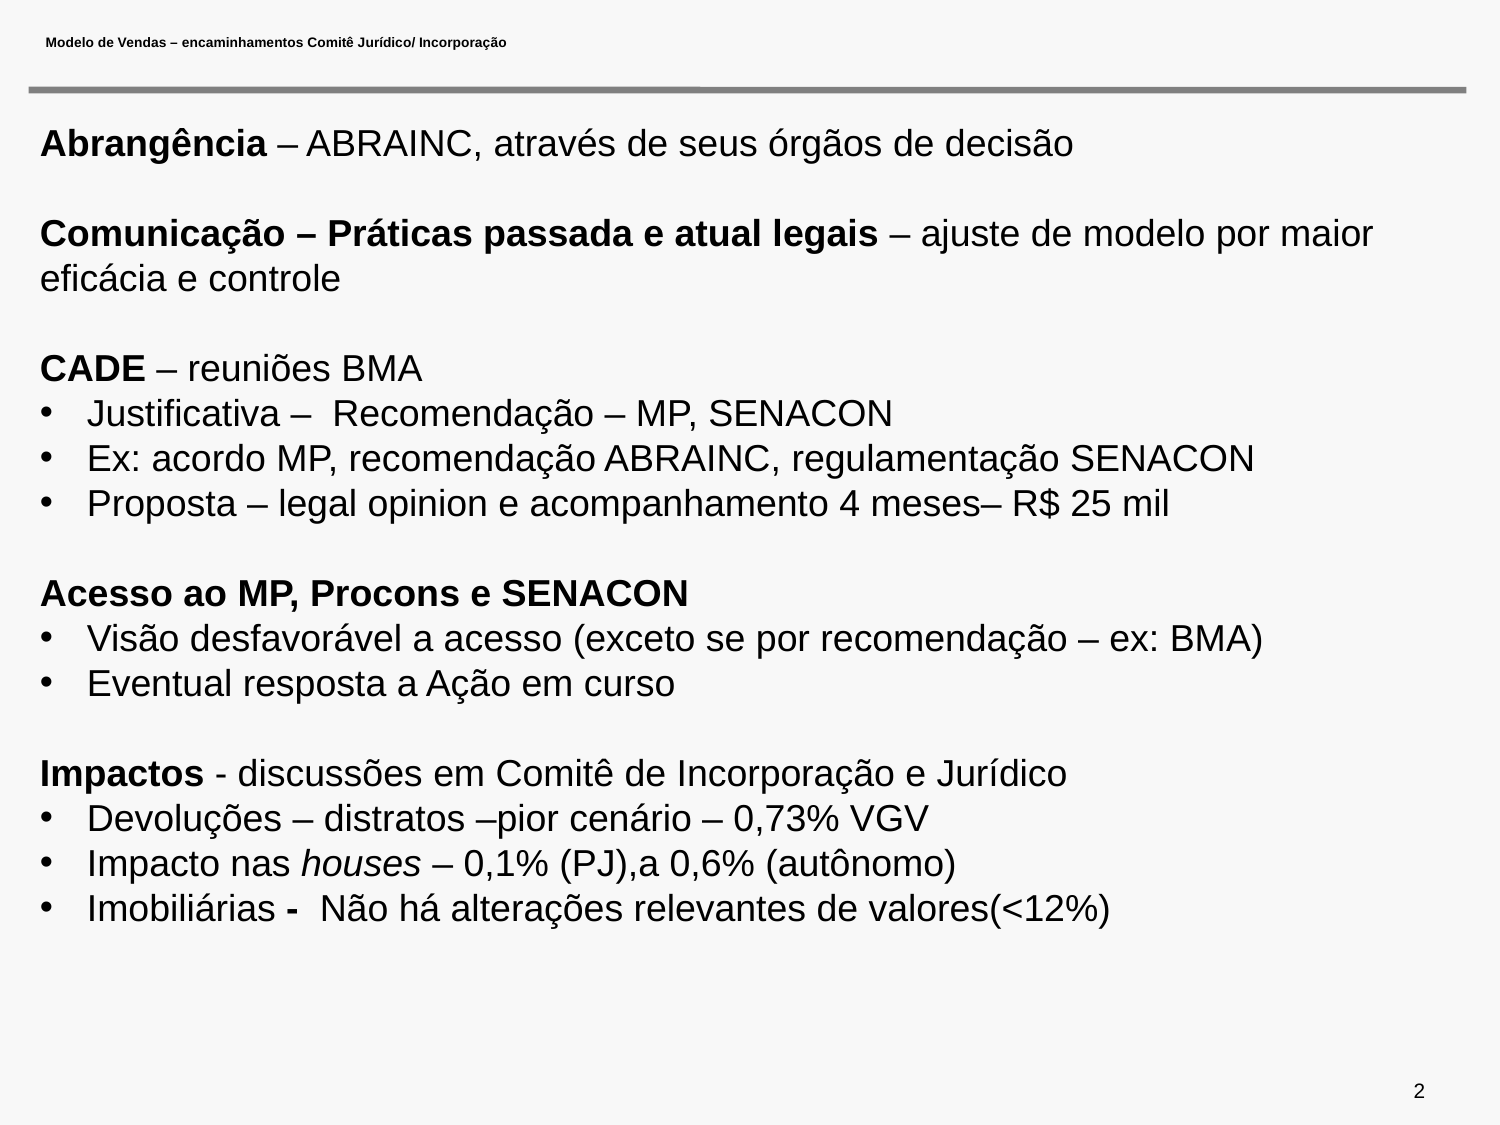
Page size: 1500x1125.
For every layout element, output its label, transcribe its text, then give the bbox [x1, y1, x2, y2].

text_box 2 [1074, 1077, 1425, 1103]
text_box Abrangência – ABRAINC, através de seus órgãos de decisão Comunicação – Práticas passada e atual legais – ajuste de modelo por maior eficácia e controle CADE – reuniões BMA Justificativa – Recomendação – MP, SENACON Ex: acordo MP, recomendação ABRAINC, regulamentação SENACON Proposta – legal opinion e acompanhamento 4 meses– R$ 25 mil Acesso ao MP, Procons e SENACON Visão desfavorável a acesso (exceto se por recomendação – ex: BMA) Eventual resposta a Ação em curso Impactos - discussões em Comitê de Incorporação e Jurídico Devoluções – distratos –pior cenário – 0,73% VGV Impacto nas houses – 0,1% (PJ),a 0,6% (autônomo) Imobiliárias - Não há alterações relevantes de valores(<12%) [29, 113, 1445, 1025]
title Modelo de Vendas – encaminhamentos Comitê Jurídico/ Incorporação [45, 35, 1473, 65]
